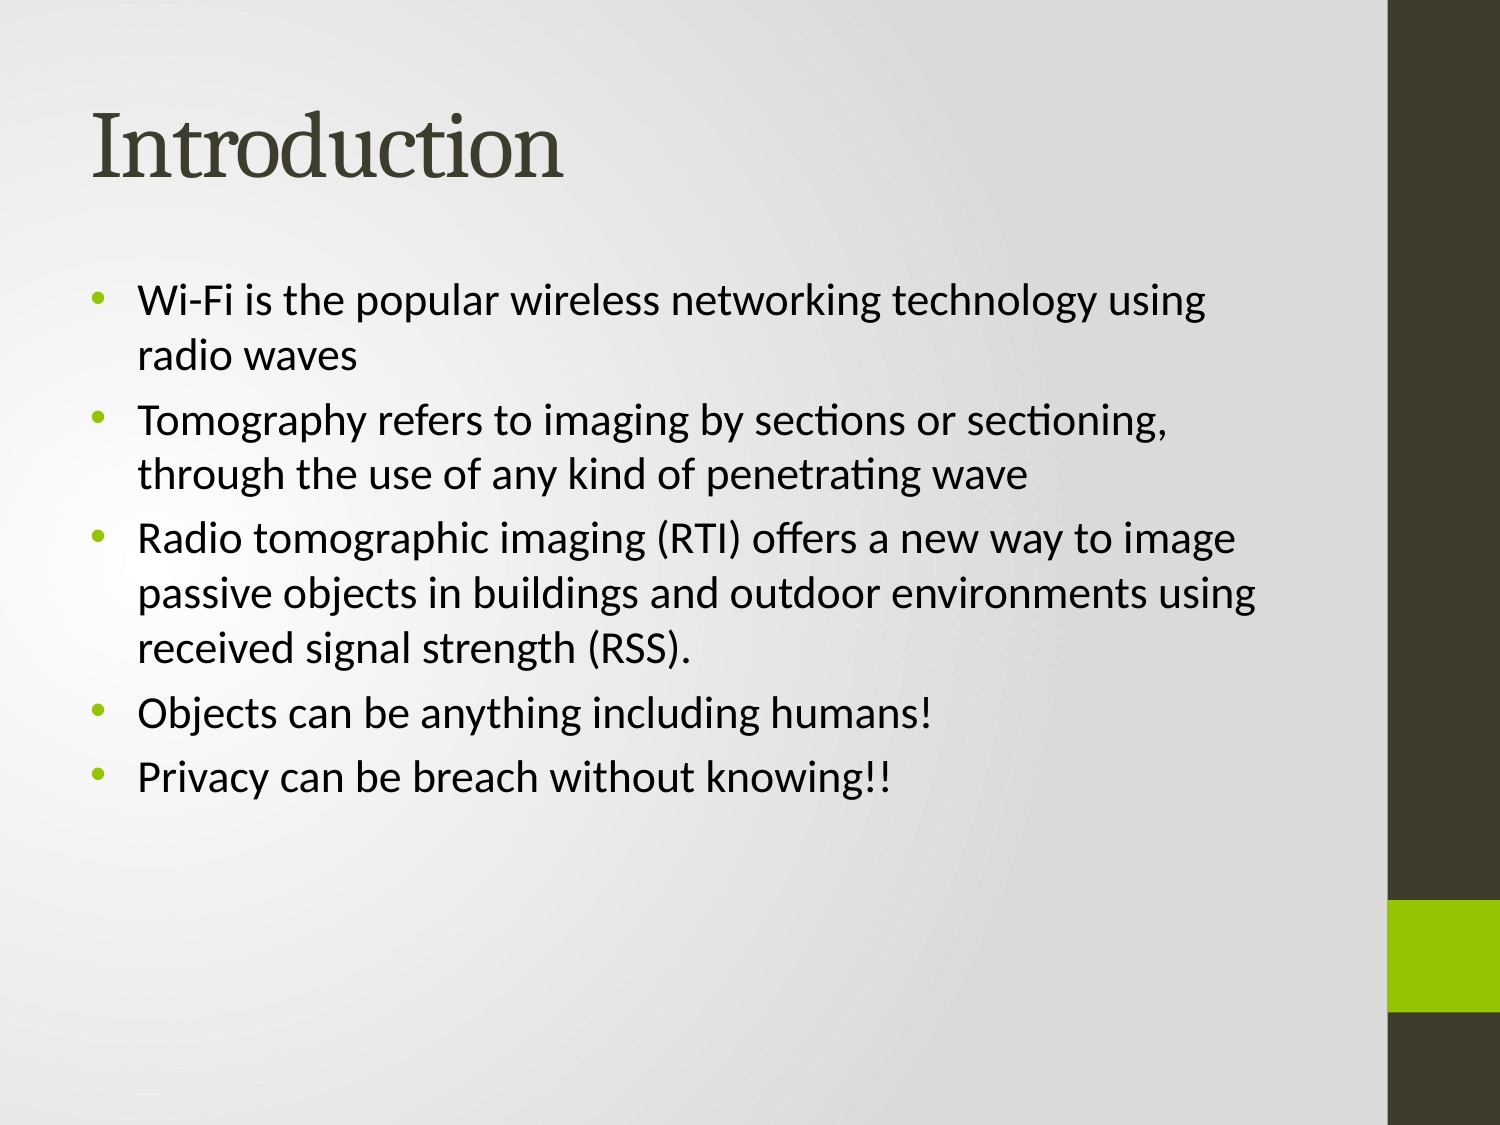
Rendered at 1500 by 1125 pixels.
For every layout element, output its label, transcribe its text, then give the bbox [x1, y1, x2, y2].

title Introduction [75, 45, 1325, 233]
list Wi-Fi is the popular wireless networking technology using radio waves Tomography refers to imaging by sections or sectioning, through the use of any kind of penetrating wave Radio tomographic imaging (RTI) offers a new way to image passive objects in buildings and outdoor environments using received signal strength (RSS). Objects can be anything including humans! Privacy can be breach without knowing!! [75, 262, 1325, 1050]
